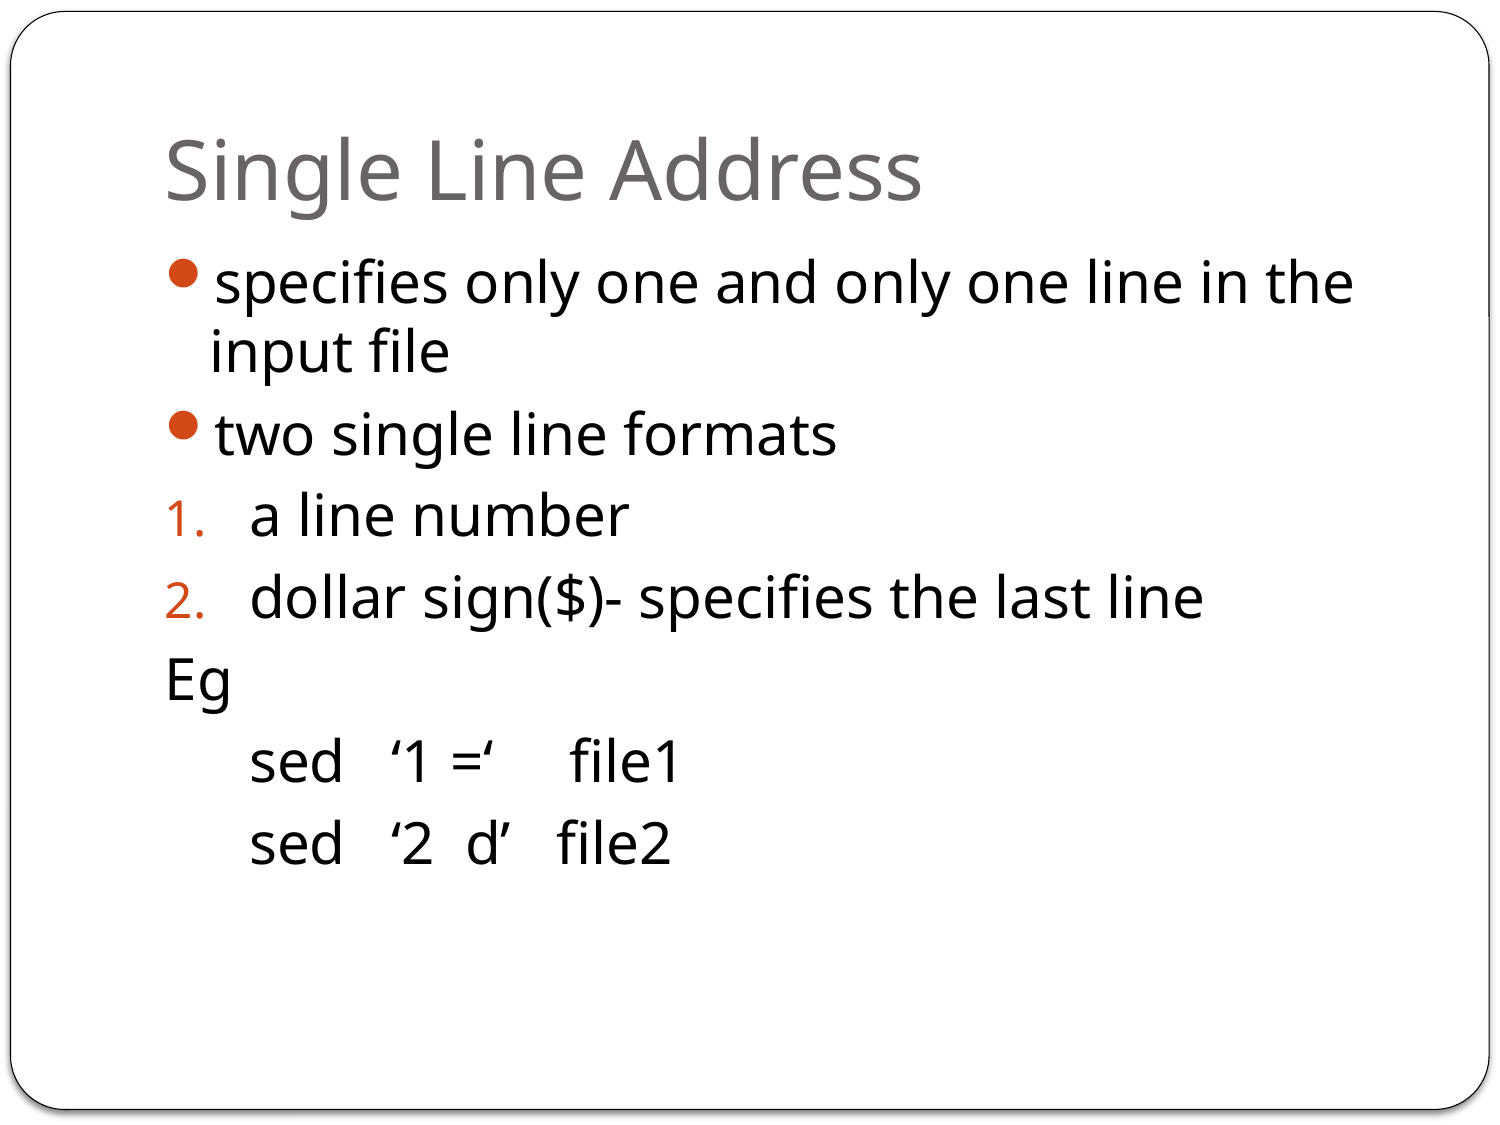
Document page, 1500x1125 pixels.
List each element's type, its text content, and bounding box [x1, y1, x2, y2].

title Single Line Address [150, 45, 1425, 233]
list specifies only one and only one line in the input file two single line formats a line number dollar sign($)- specifies the last line Eg sed ‘1 =‘ file1 sed ‘2 d’ file2 [150, 237, 1425, 988]
